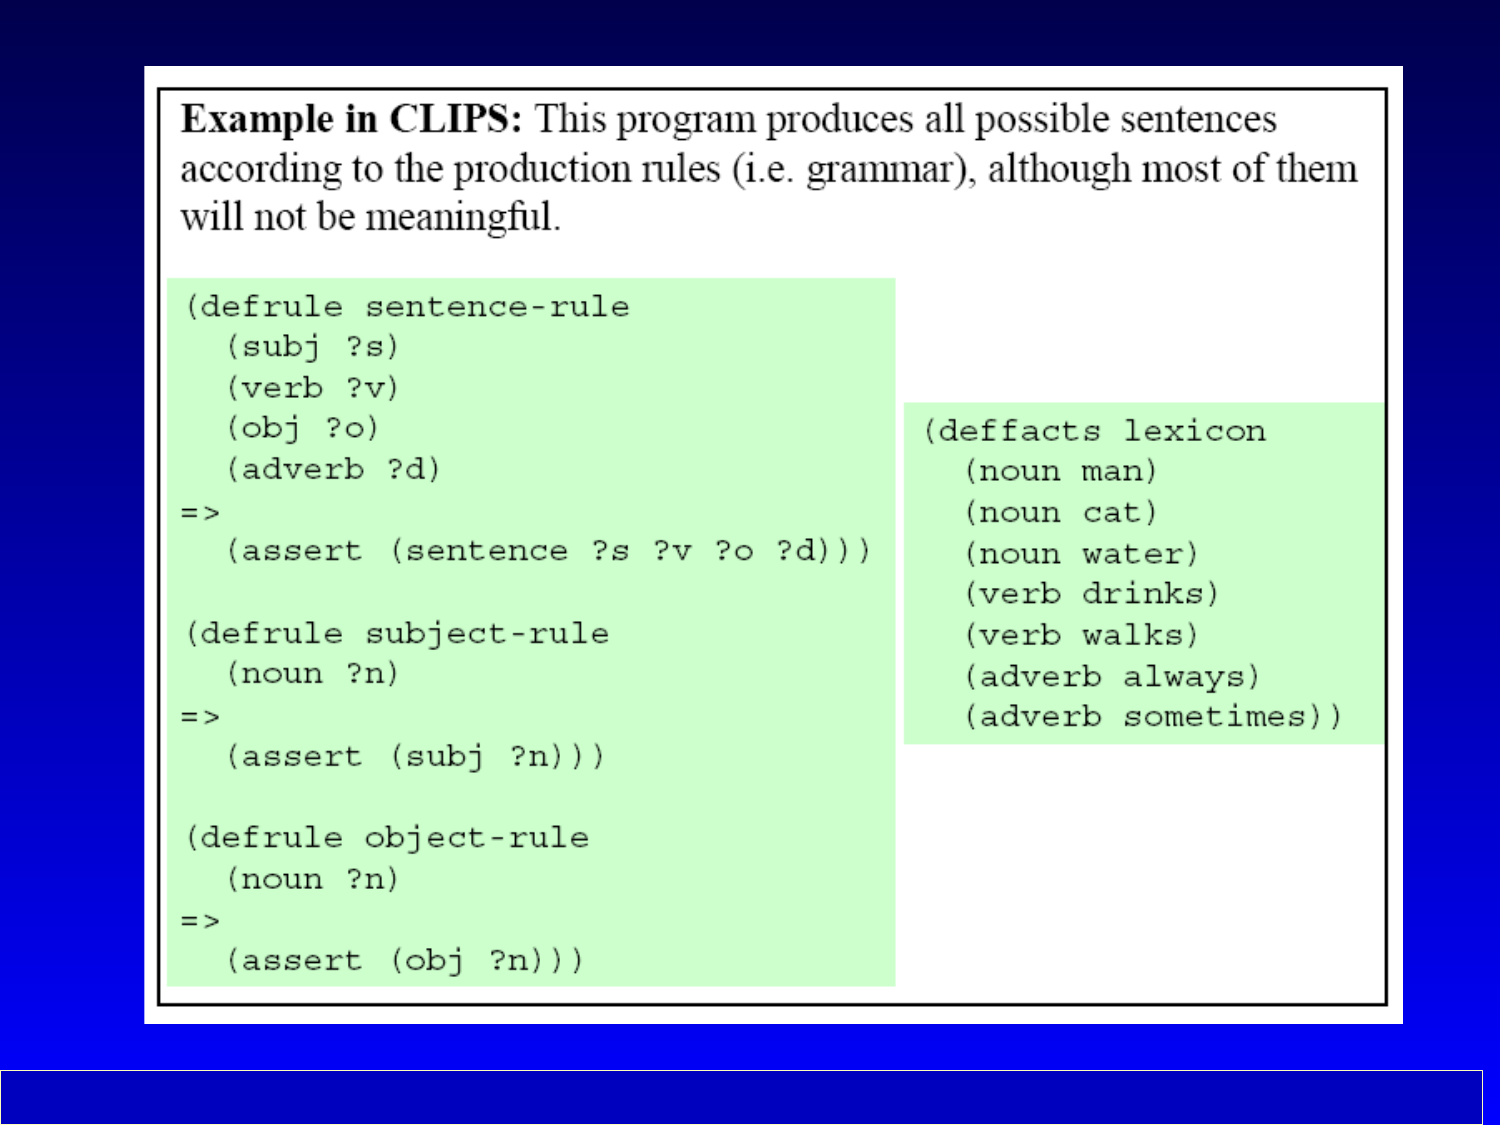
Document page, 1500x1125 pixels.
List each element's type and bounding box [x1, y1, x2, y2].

text_box [0, 1070, 1483, 1125]
picture [144, 66, 1404, 1024]
